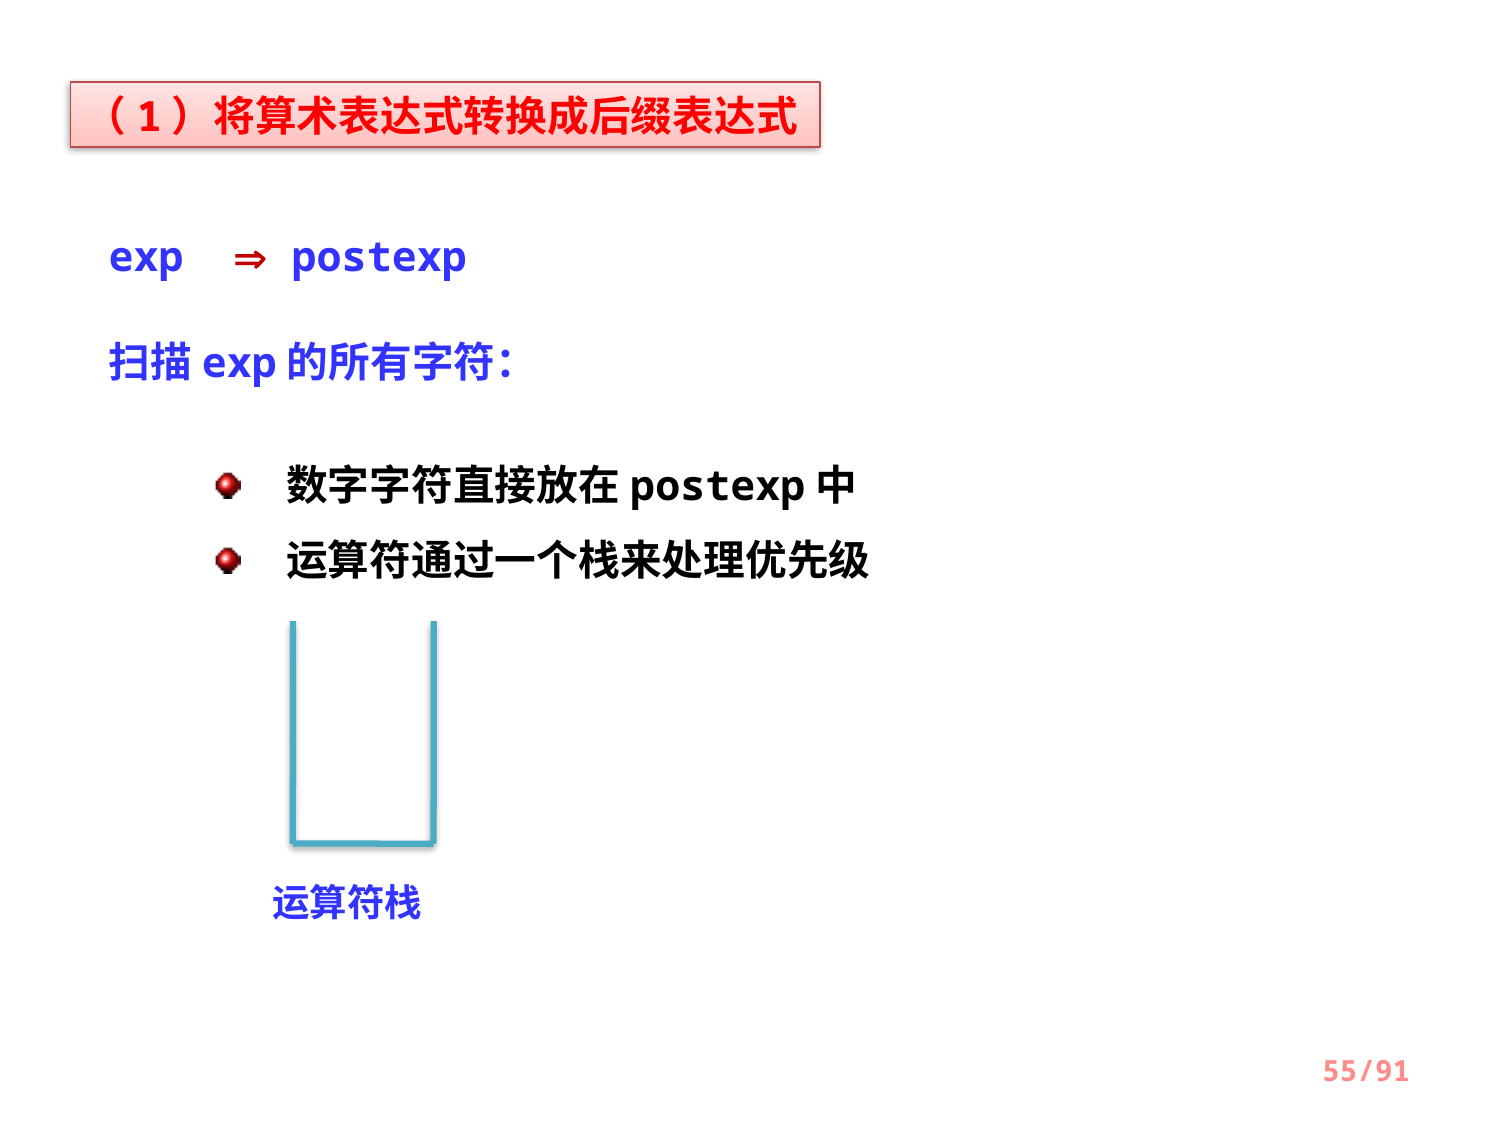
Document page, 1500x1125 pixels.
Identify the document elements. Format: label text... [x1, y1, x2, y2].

text_box exp  postexp [93, 222, 504, 288]
text_box 扫描exp的所有字符： [93, 328, 645, 393]
picture [211, 543, 241, 574]
text_box 数字字符直接放在postexp中 运算符通过一个栈来处理优先级 [185, 420, 963, 603]
picture [211, 468, 241, 499]
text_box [257, 620, 481, 933]
slide_number 55/91 [1074, 1042, 1425, 1103]
text_box （1）将算术表达式转换成后缀表达式 [70, 81, 821, 148]
